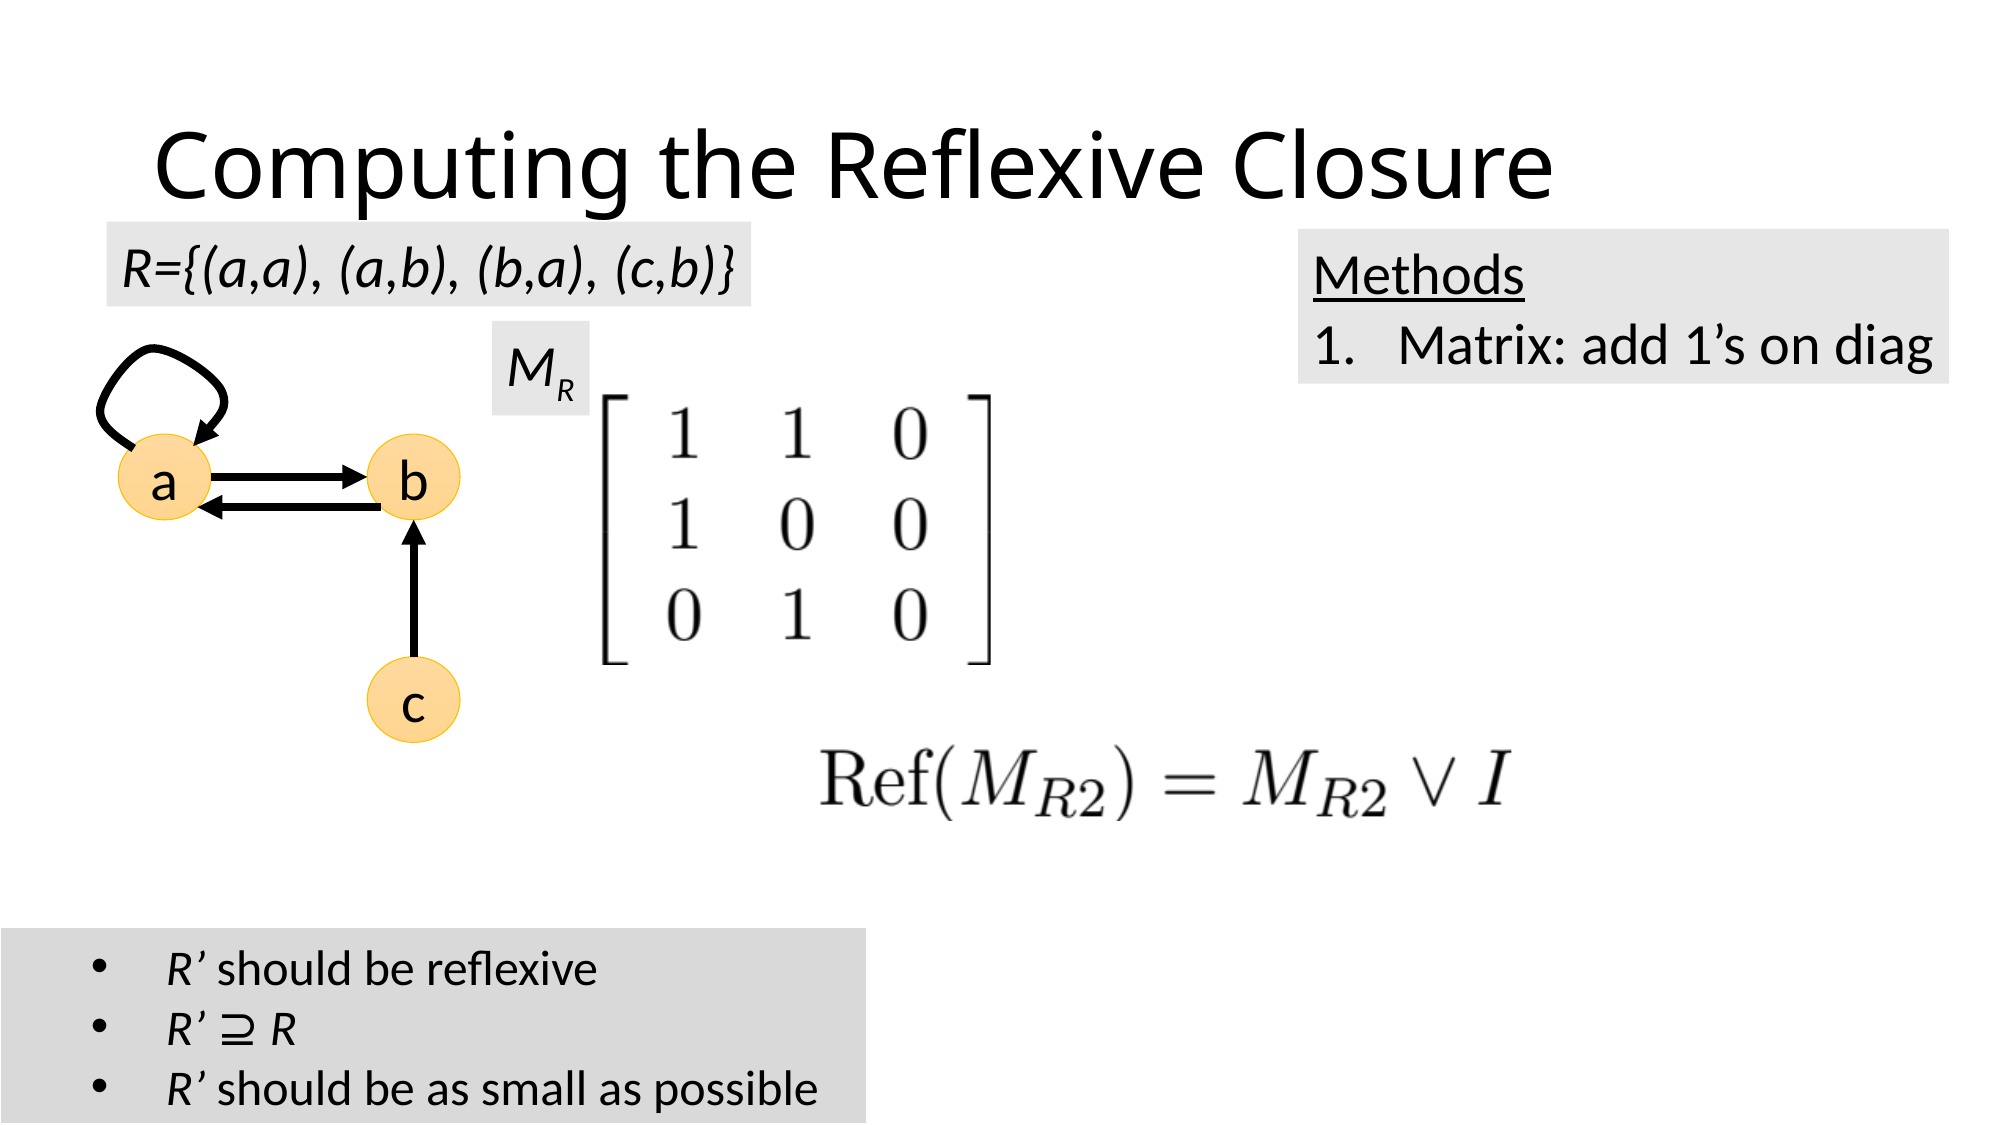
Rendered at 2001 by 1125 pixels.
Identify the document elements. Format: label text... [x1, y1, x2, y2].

text_box c [366, 656, 461, 743]
text_box R’ should be reflexive R’ ⊇ R R’ should be as small as possible [1, 928, 866, 1123]
text_box [99, 347, 225, 450]
text_box R={(a,a), (a,b), (b,a), (c,b)} [106, 221, 752, 307]
text_box b [366, 433, 461, 521]
picture [819, 743, 1512, 822]
picture [601, 393, 991, 665]
title Computing the Reflexive Closure [137, 59, 1863, 278]
text_box MR [492, 320, 590, 416]
text_box Methods Matrix: add 1’s on diag [1298, 228, 1949, 384]
text_box a [117, 445, 212, 521]
